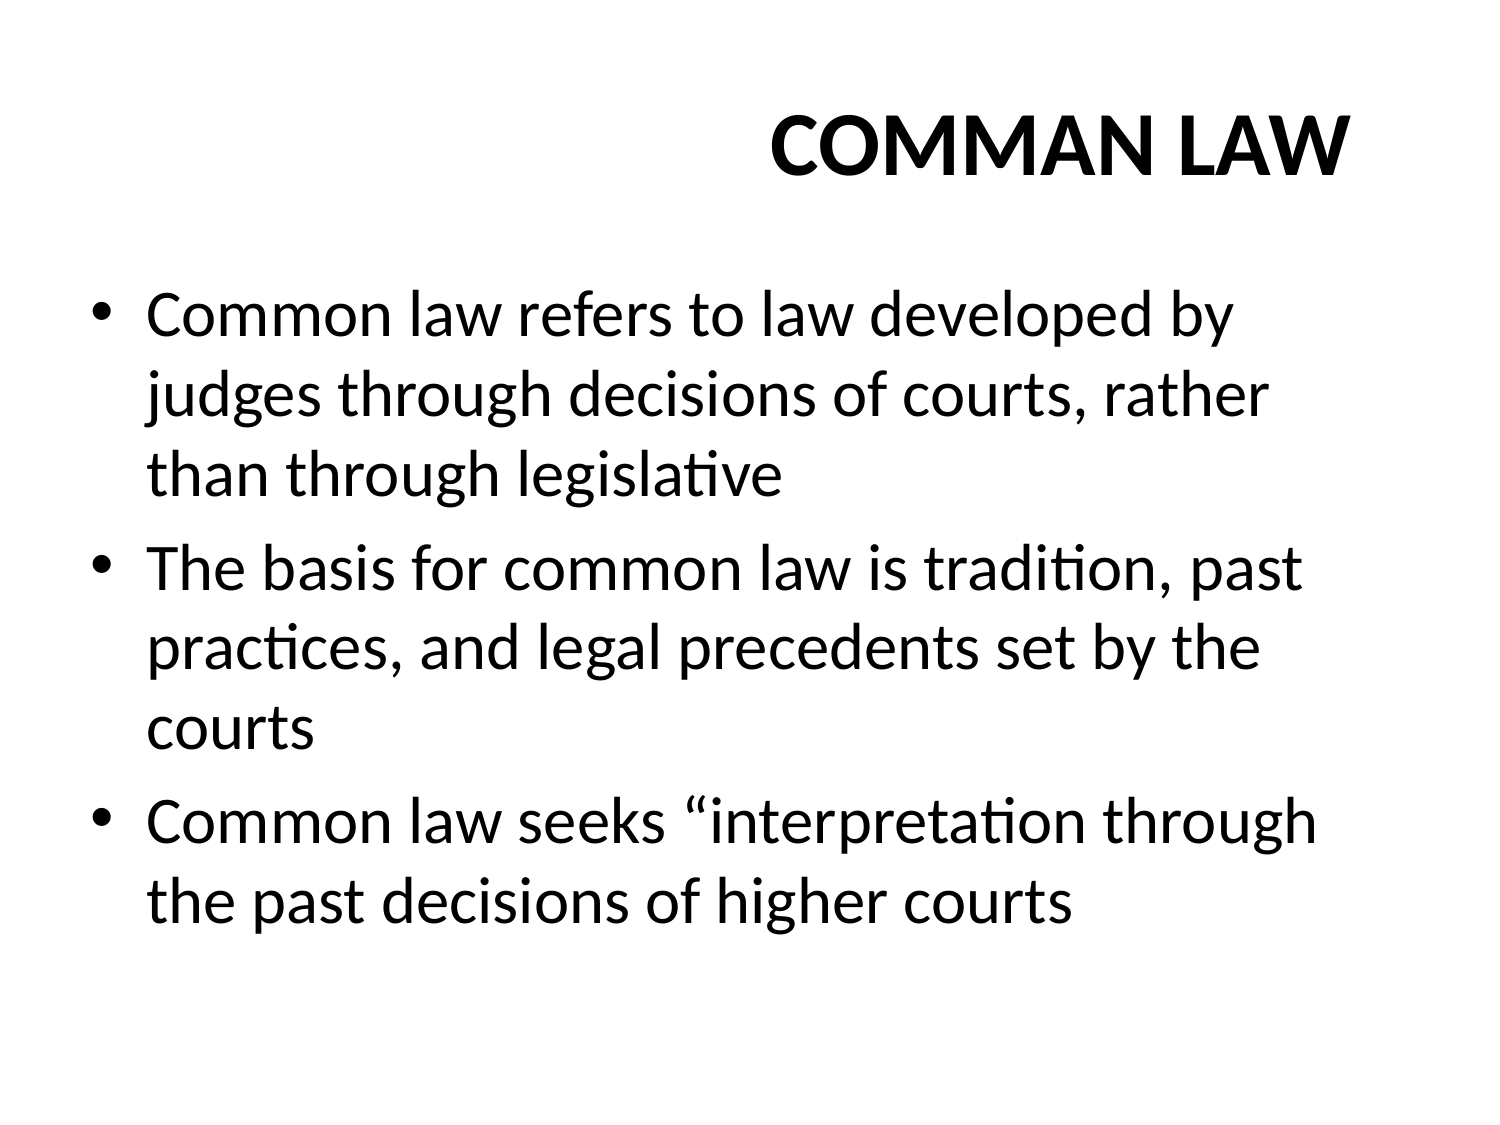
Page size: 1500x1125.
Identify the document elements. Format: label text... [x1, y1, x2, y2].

list Common law refers to law developed by judges through decisions of courts, rather than through legislative The basis for common law is tradition, past practices, and legal precedents set by the courts Common law seeks “interpretation through the past decisions of higher courts [75, 262, 1425, 1005]
title COMMAN LAW [75, 45, 1425, 233]
